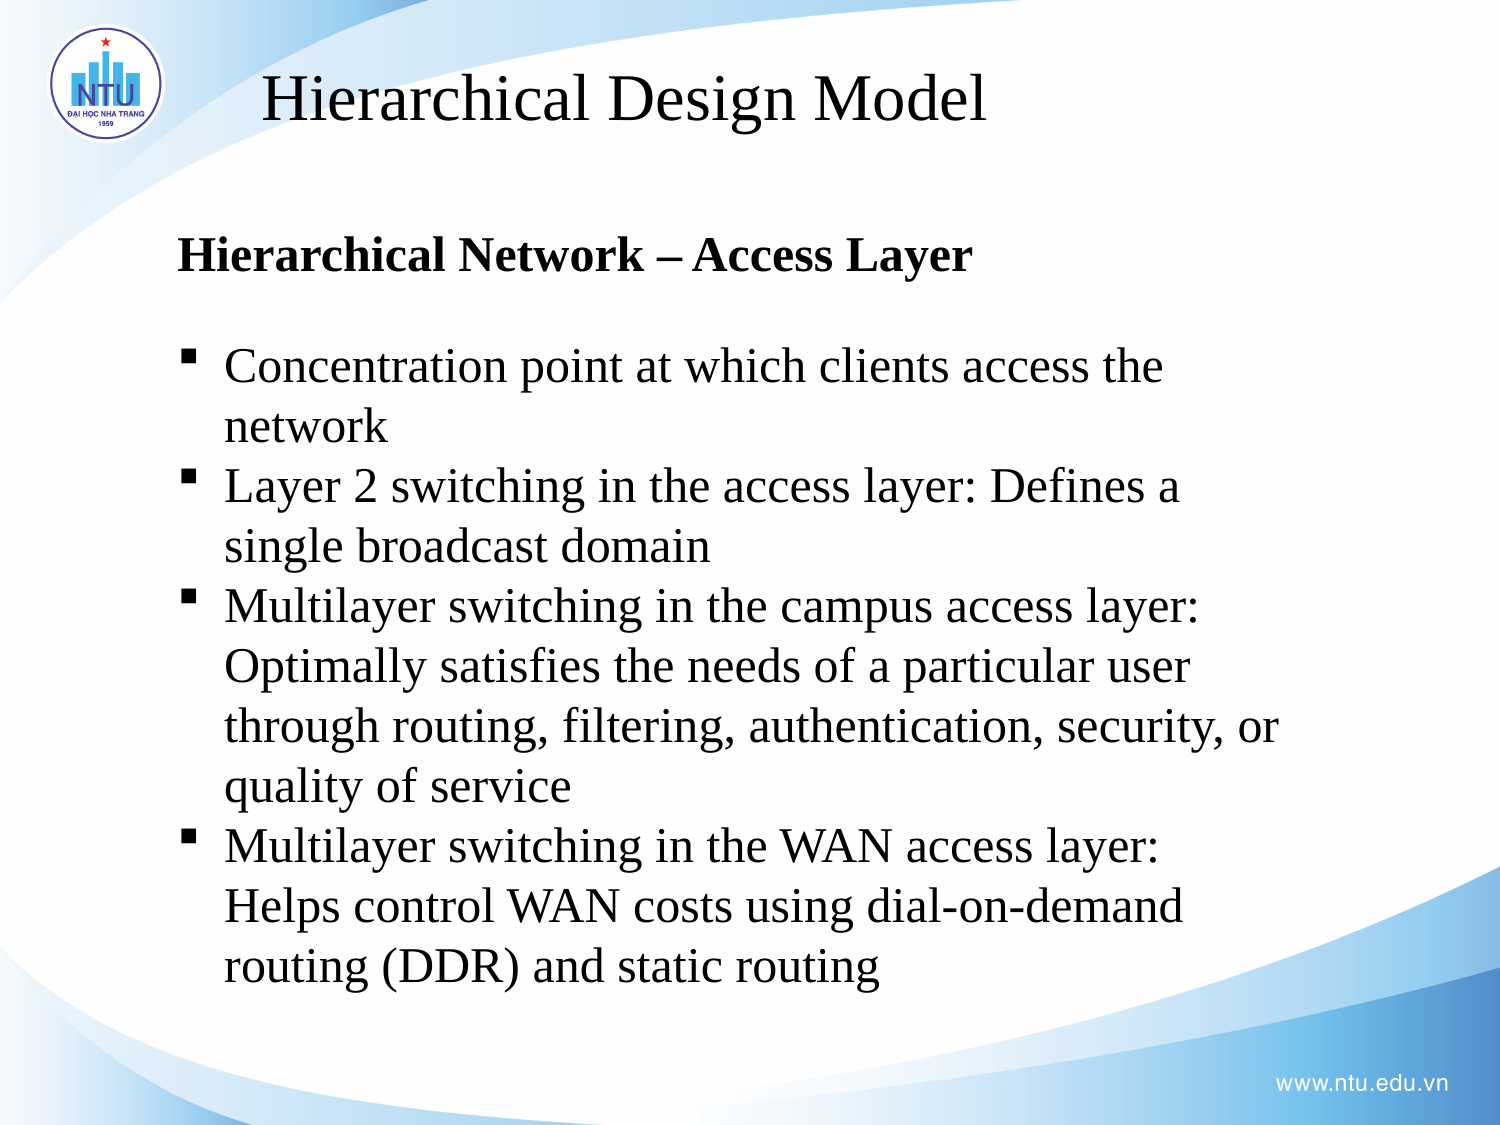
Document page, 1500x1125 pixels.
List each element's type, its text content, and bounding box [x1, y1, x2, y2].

text_box Concentration point at which clients access the network Layer 2 switching in the access layer: Defines a single broadcast domain Multilayer switching in the campus access layer: Optimally satisfies the needs of a particular user through routing, filtering, authentication, security, or quality of service Multilayer switching in the WAN access layer: Helps control WAN costs using dial-on-demand routing (DDR) and static routing [87, 324, 1300, 1000]
text_box Hierarchical Network – Access Layer [162, 188, 1113, 290]
text_box Hierarchical Design Model [0, 0, 1263, 188]
picture [0, 0, 1500, 1125]
